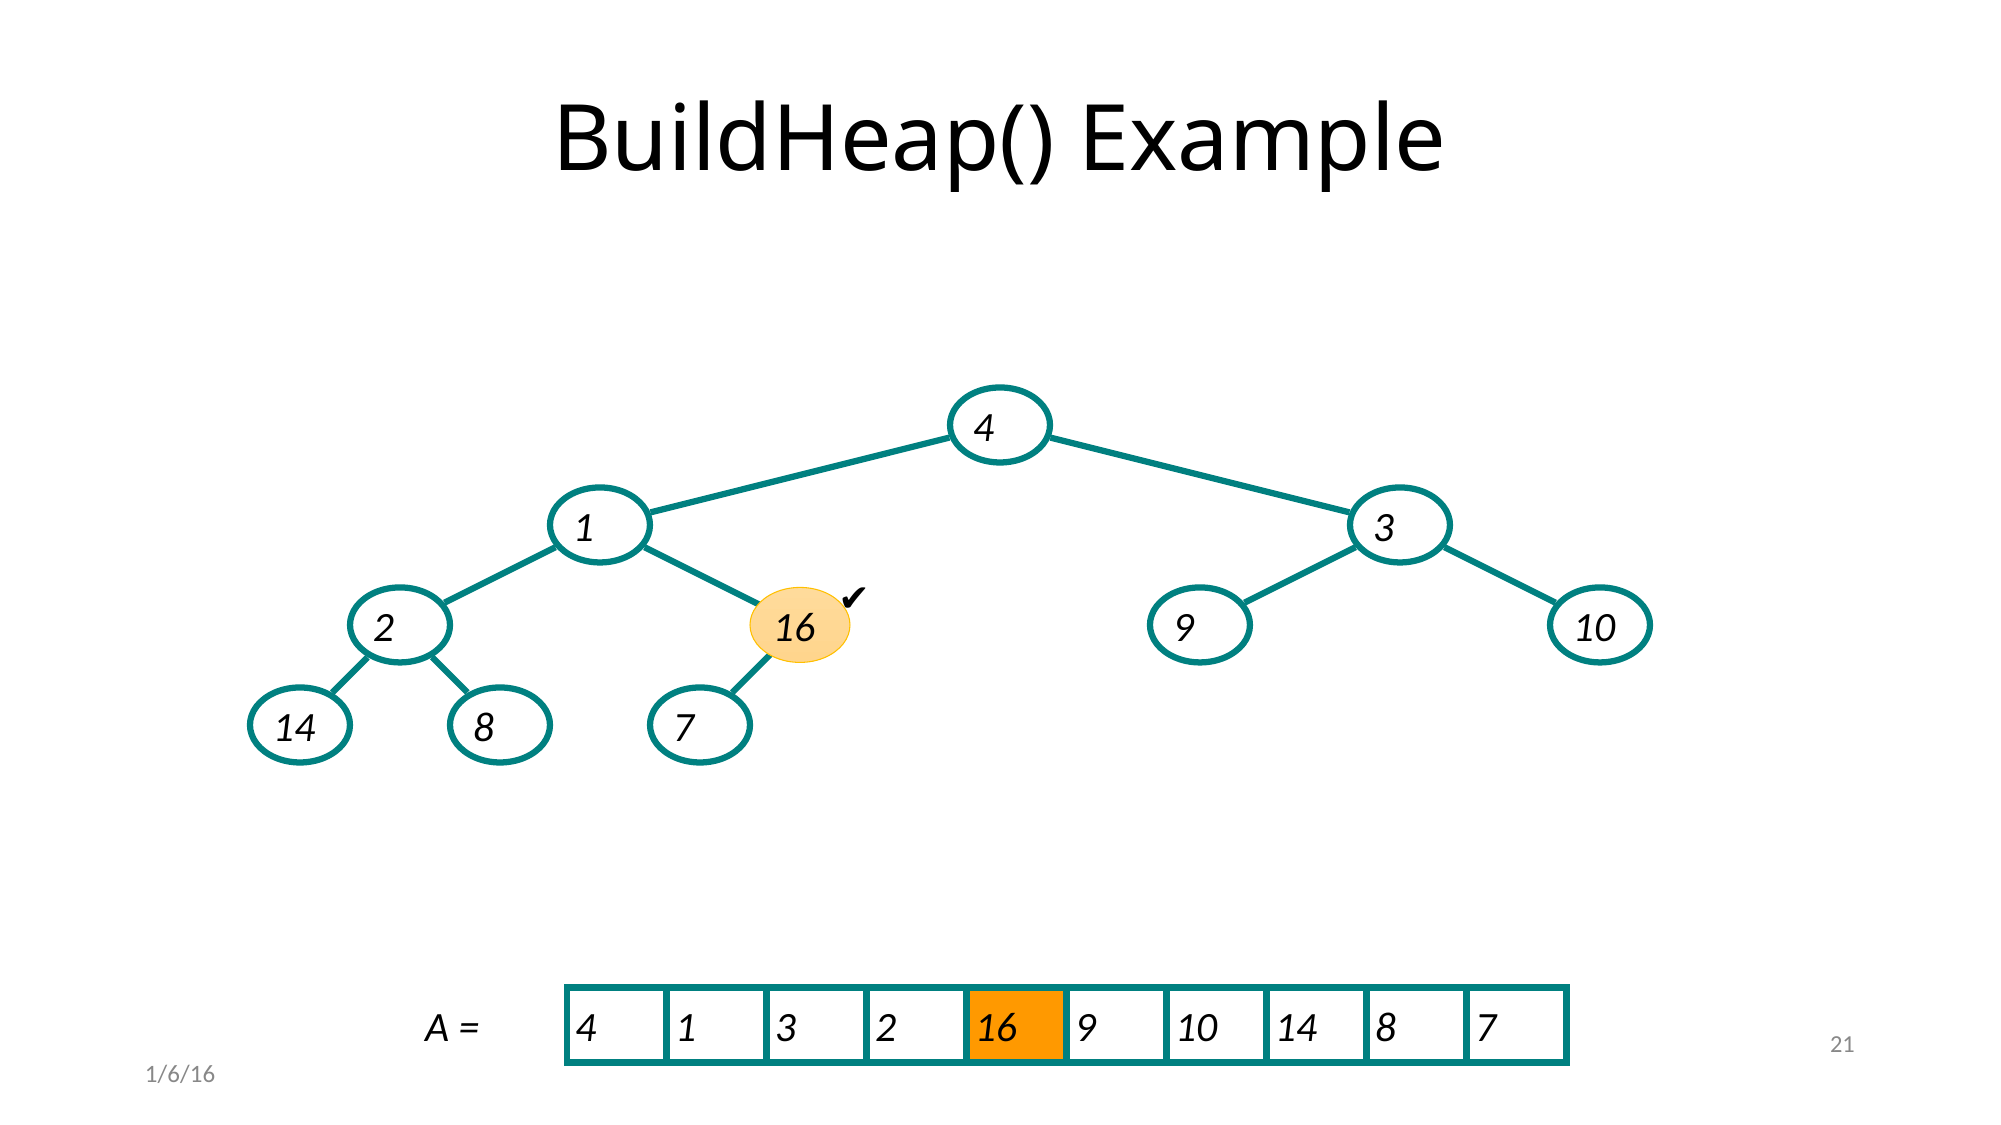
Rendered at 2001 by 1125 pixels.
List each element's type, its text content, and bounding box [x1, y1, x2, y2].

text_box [566, 987, 666, 1063]
slide_number 21 [1570, 1020, 1863, 1066]
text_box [449, 687, 551, 763]
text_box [649, 687, 751, 763]
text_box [949, 387, 1051, 463]
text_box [749, 587, 851, 663]
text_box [1166, 987, 1266, 1063]
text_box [1549, 587, 1651, 663]
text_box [766, 987, 866, 1063]
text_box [1266, 987, 1366, 1063]
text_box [1349, 487, 1451, 563]
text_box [349, 587, 451, 663]
text_box A = [417, 992, 488, 1058]
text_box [549, 487, 651, 563]
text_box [249, 687, 351, 763]
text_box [1066, 987, 1166, 1063]
text_box ✔︎ [830, 567, 878, 627]
text_box 1/6/16 [137, 1050, 588, 1095]
title BuildHeap() Example [136, 59, 1863, 222]
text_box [966, 987, 1066, 1063]
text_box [1149, 587, 1251, 663]
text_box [666, 987, 766, 1063]
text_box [1466, 987, 1567, 1063]
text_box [866, 987, 966, 1063]
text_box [1366, 987, 1466, 1063]
